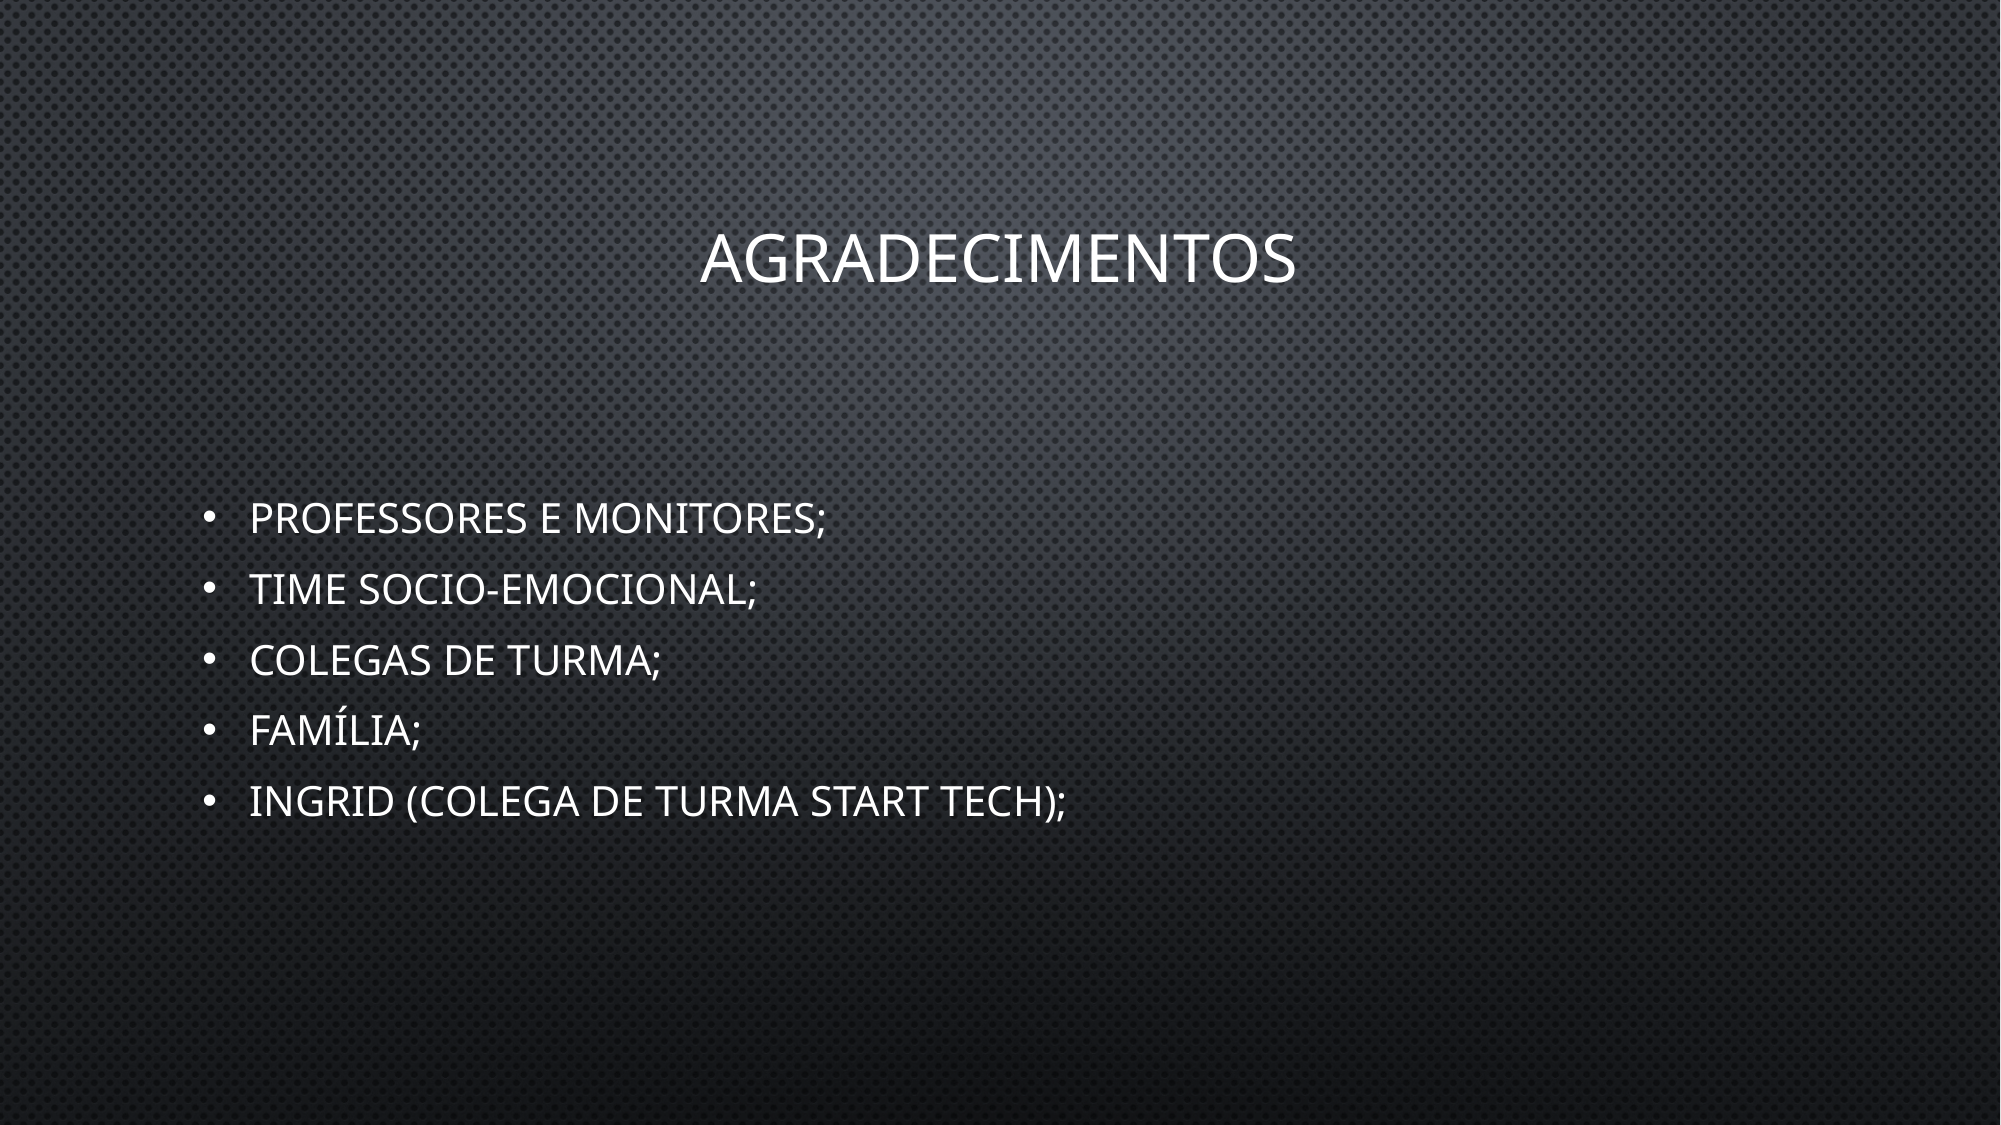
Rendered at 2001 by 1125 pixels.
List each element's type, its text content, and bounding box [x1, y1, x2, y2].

list Professores e Monitores; Time Socio-Emocional; Colegas de turma; Família; Ingrid (colega de turma start tech); [187, 437, 1813, 950]
title AGRADECIMENTOS [187, 99, 1813, 413]
